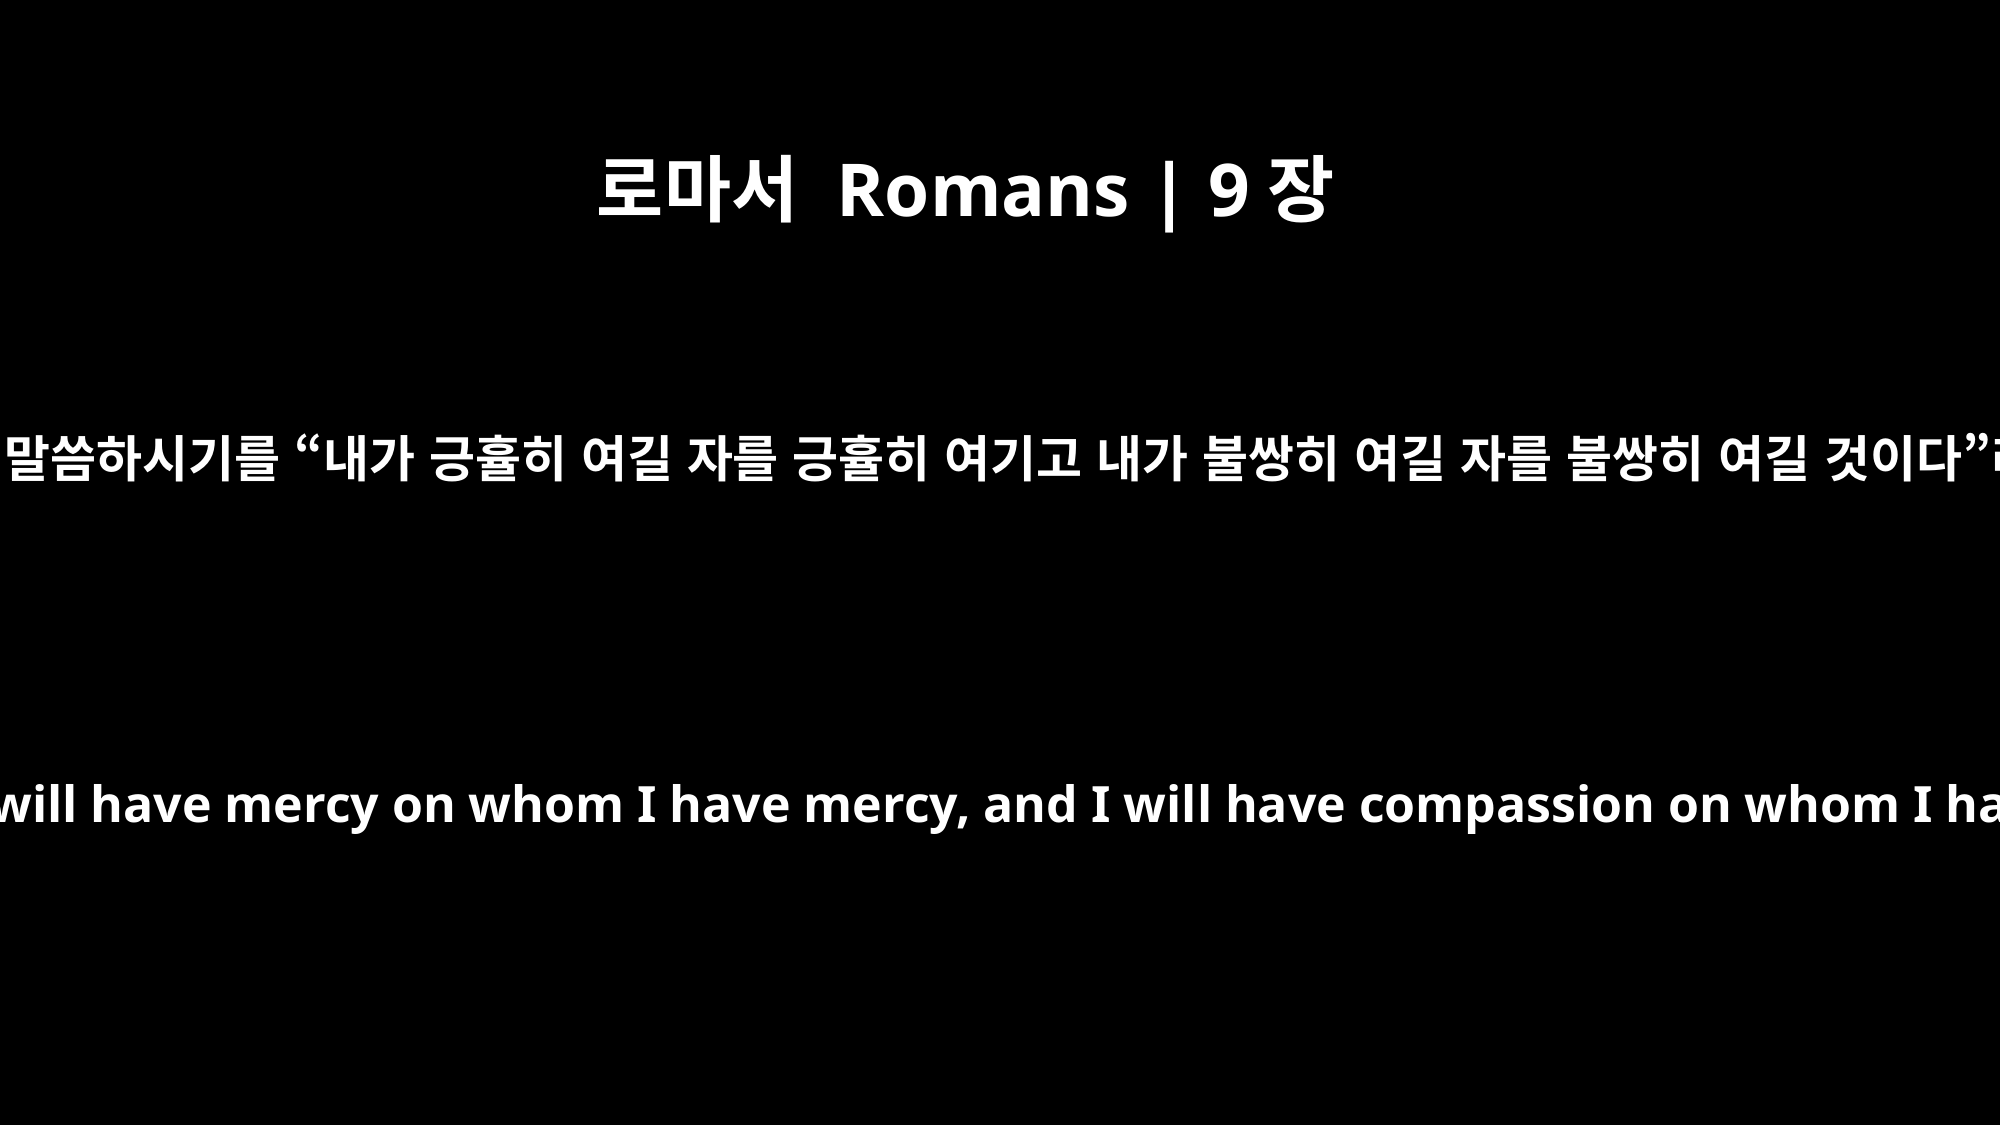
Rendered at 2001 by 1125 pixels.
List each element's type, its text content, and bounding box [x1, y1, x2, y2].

text_box 로마서 Romans | 9장 [582, 136, 1350, 239]
text_box 15 하나님께서 모세에게 말씀하시기를 “내가 긍휼히 여길 자를 긍휼히 여기고 내가 불쌍히 여길 자를 불쌍히 여길 것이다”라고 하셨습니다. [0, 359, 2000, 495]
text_box For he says to Moses, "I will have mercy on whom I have mercy, and I will have compassion on whom I have compassion." [0, 764, 2000, 840]
